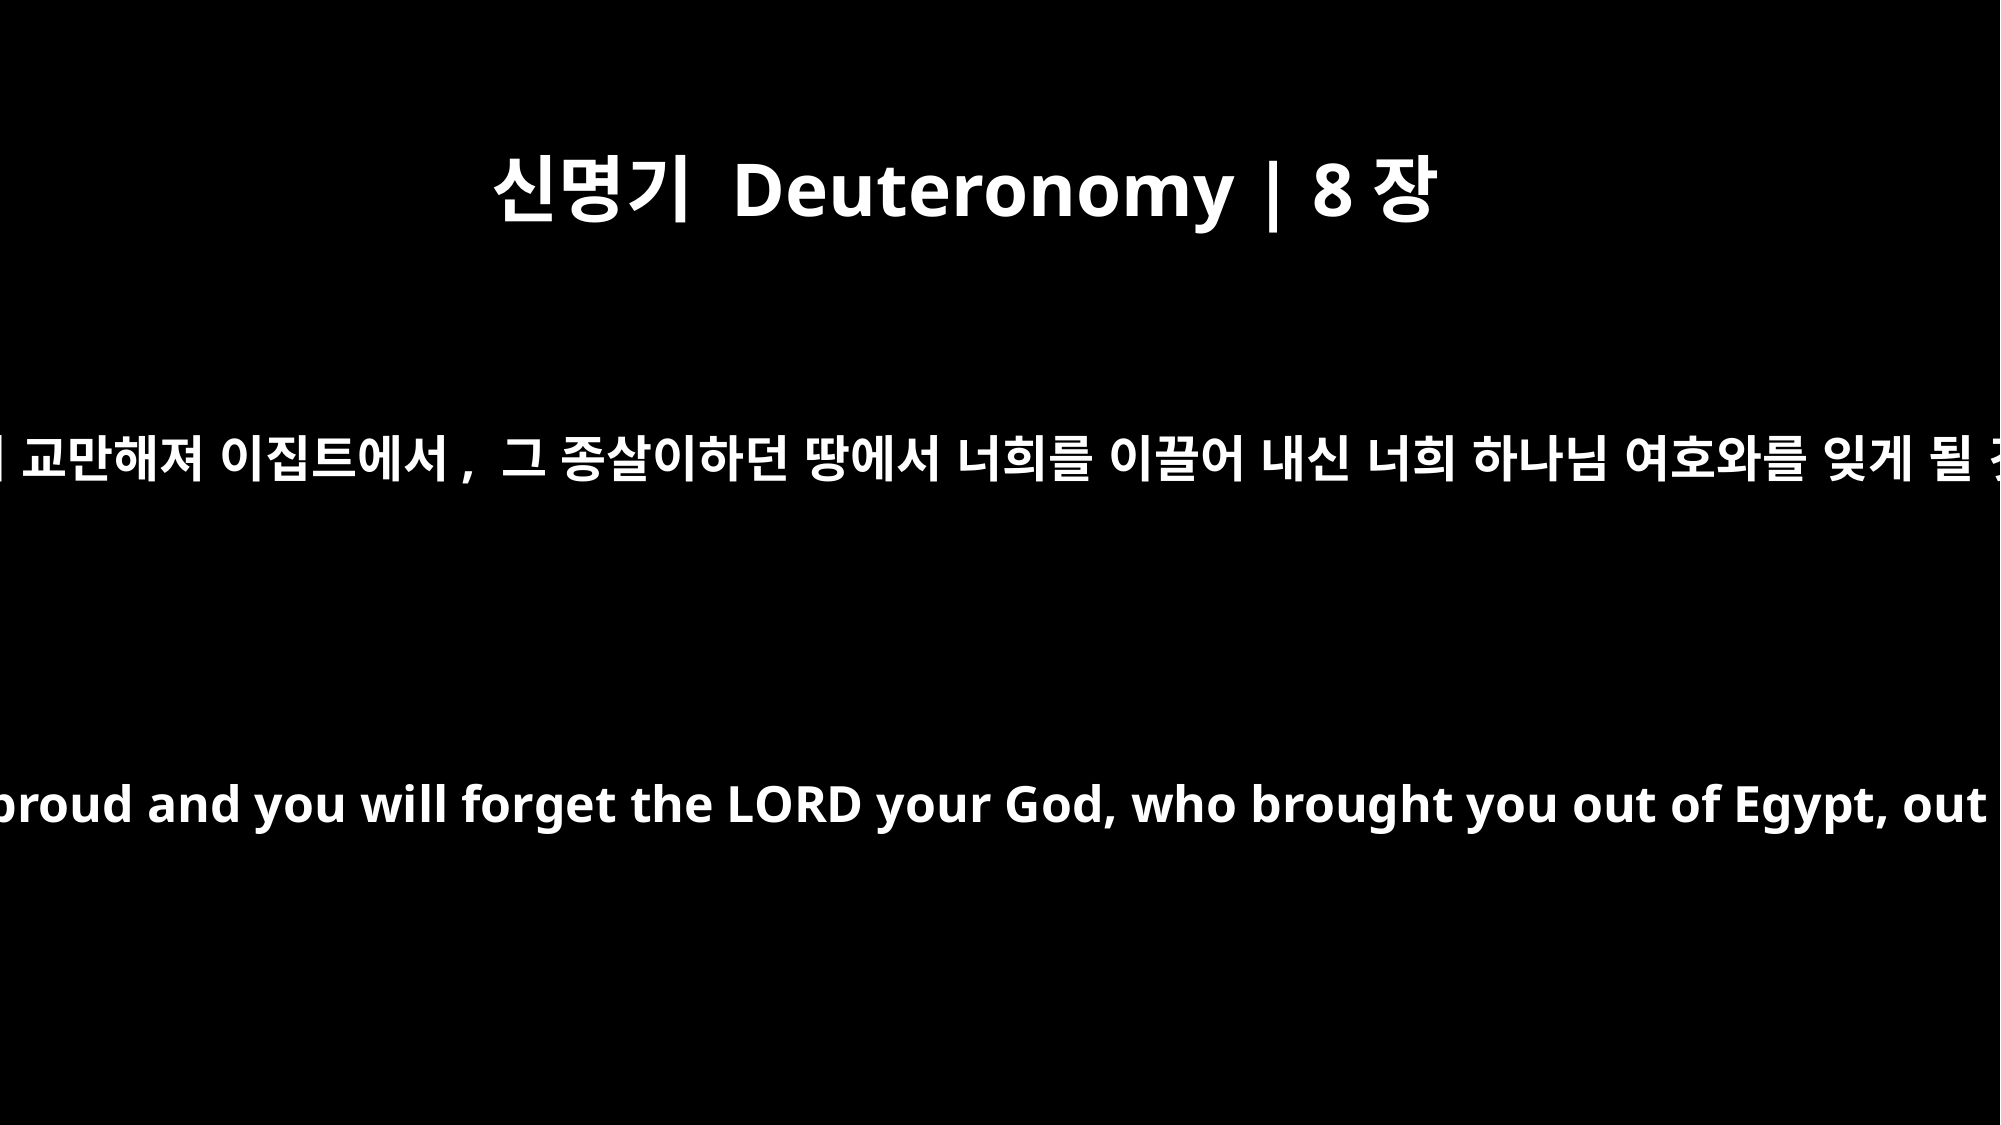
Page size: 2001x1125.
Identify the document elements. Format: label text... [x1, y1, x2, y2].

text_box then your heart will become proud and you will forget the LORD your God, who brought you out of Egypt, out of the land of slavery. [0, 764, 2000, 840]
text_box 신명기 Deuteronomy | 8장 [476, 136, 1455, 239]
text_box 14 너희 마음이 교만해져 이집트에서, 그 종살이하던 땅에서 너희를 이끌어 내신 너희 하나님 여호와를 잊게 될 것이다. [0, 359, 2000, 495]
